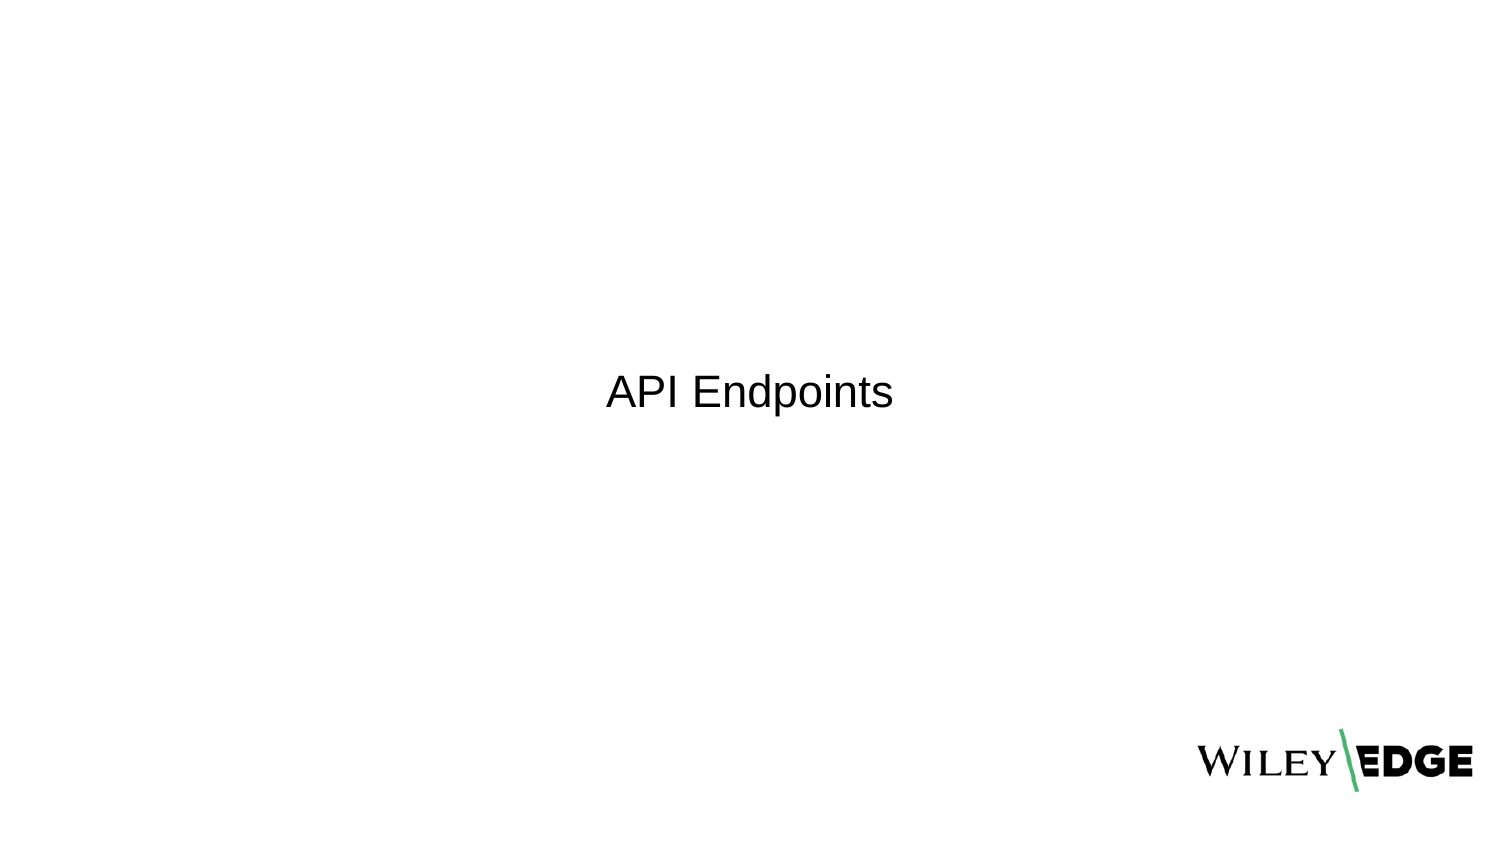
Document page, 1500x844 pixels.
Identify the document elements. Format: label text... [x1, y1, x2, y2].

title API Endpoints [586, 346, 914, 441]
picture [1171, 721, 1500, 801]
